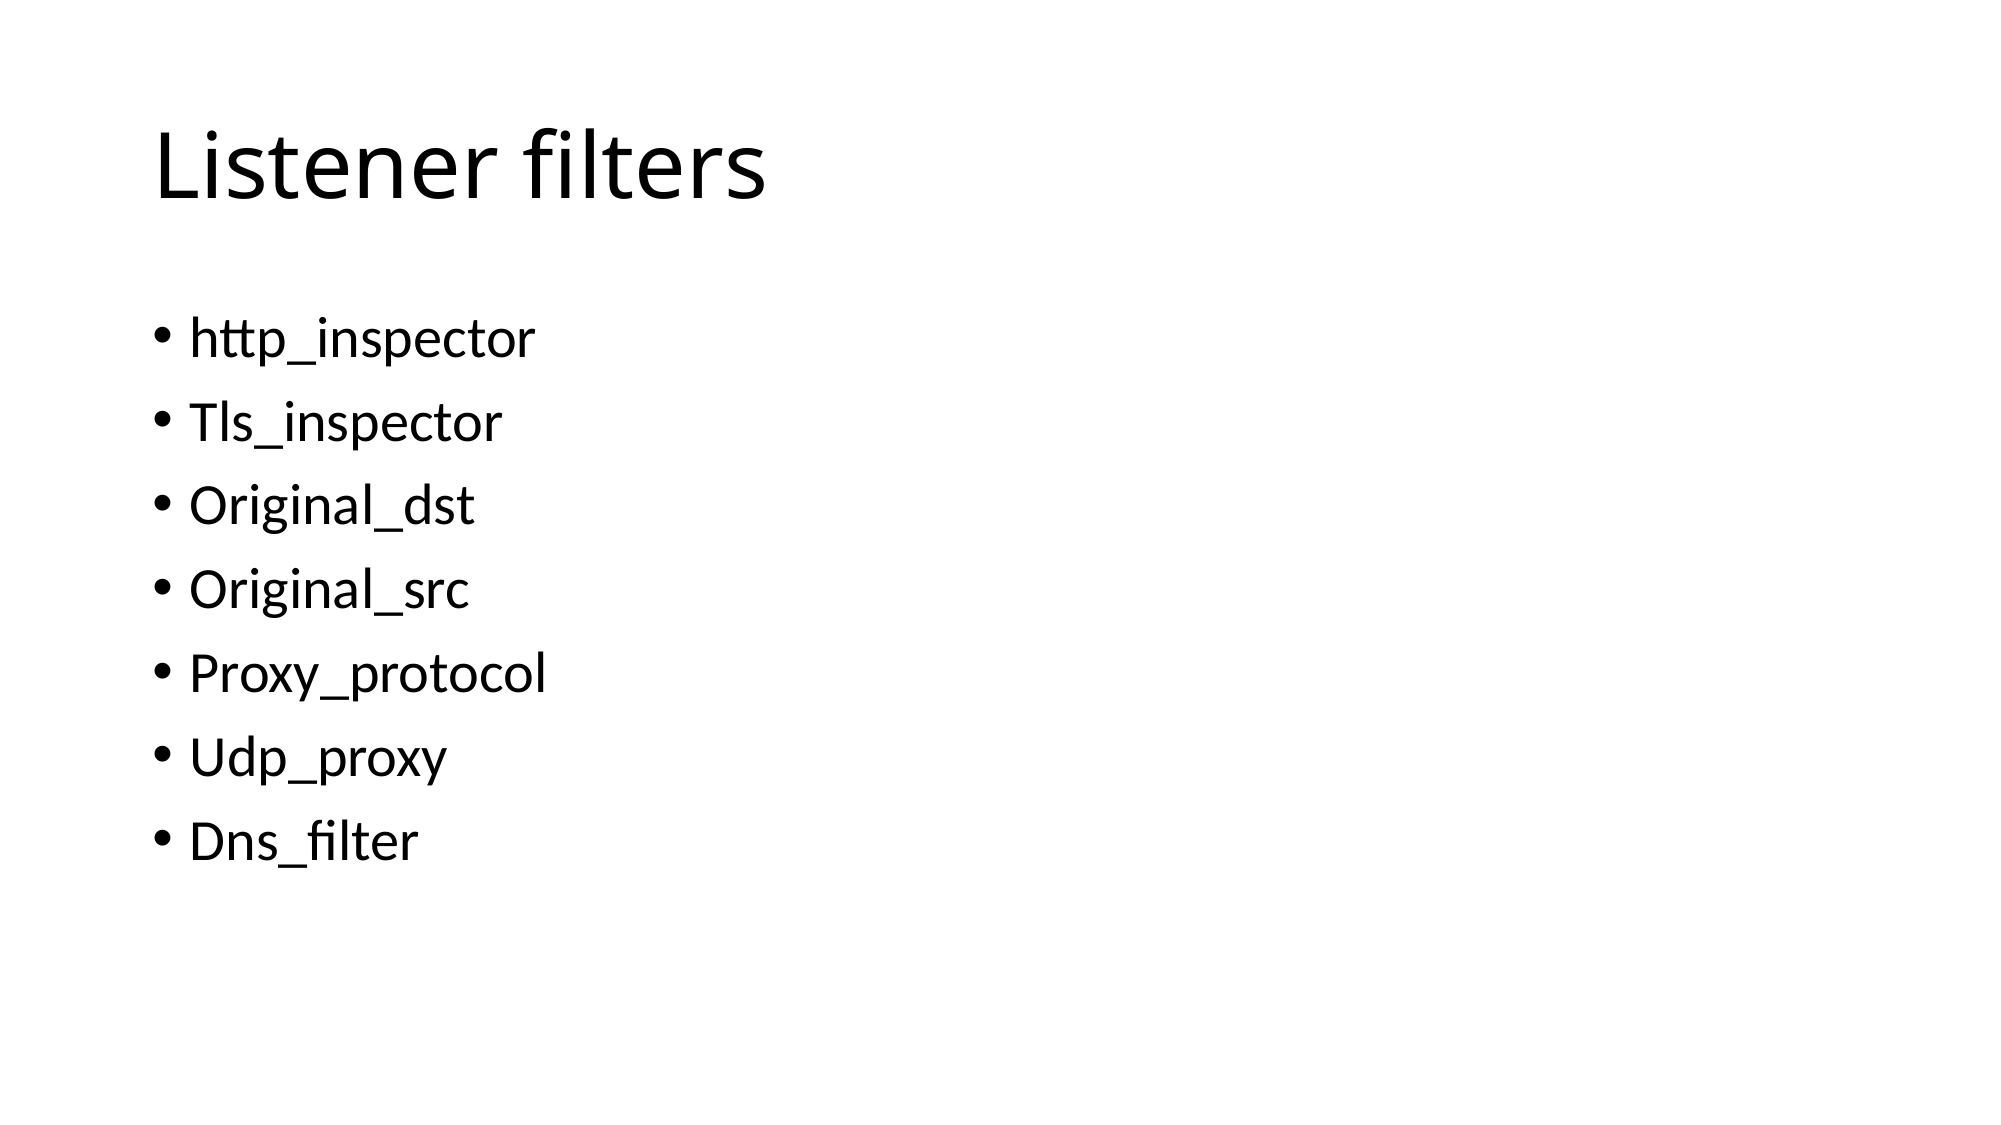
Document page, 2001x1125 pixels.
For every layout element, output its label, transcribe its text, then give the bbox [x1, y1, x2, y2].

list http_inspector Tls_inspector Original_dst Original_src Proxy_protocol Udp_proxy Dns_filter [137, 299, 1863, 1014]
title Listener filters [137, 59, 1863, 278]
